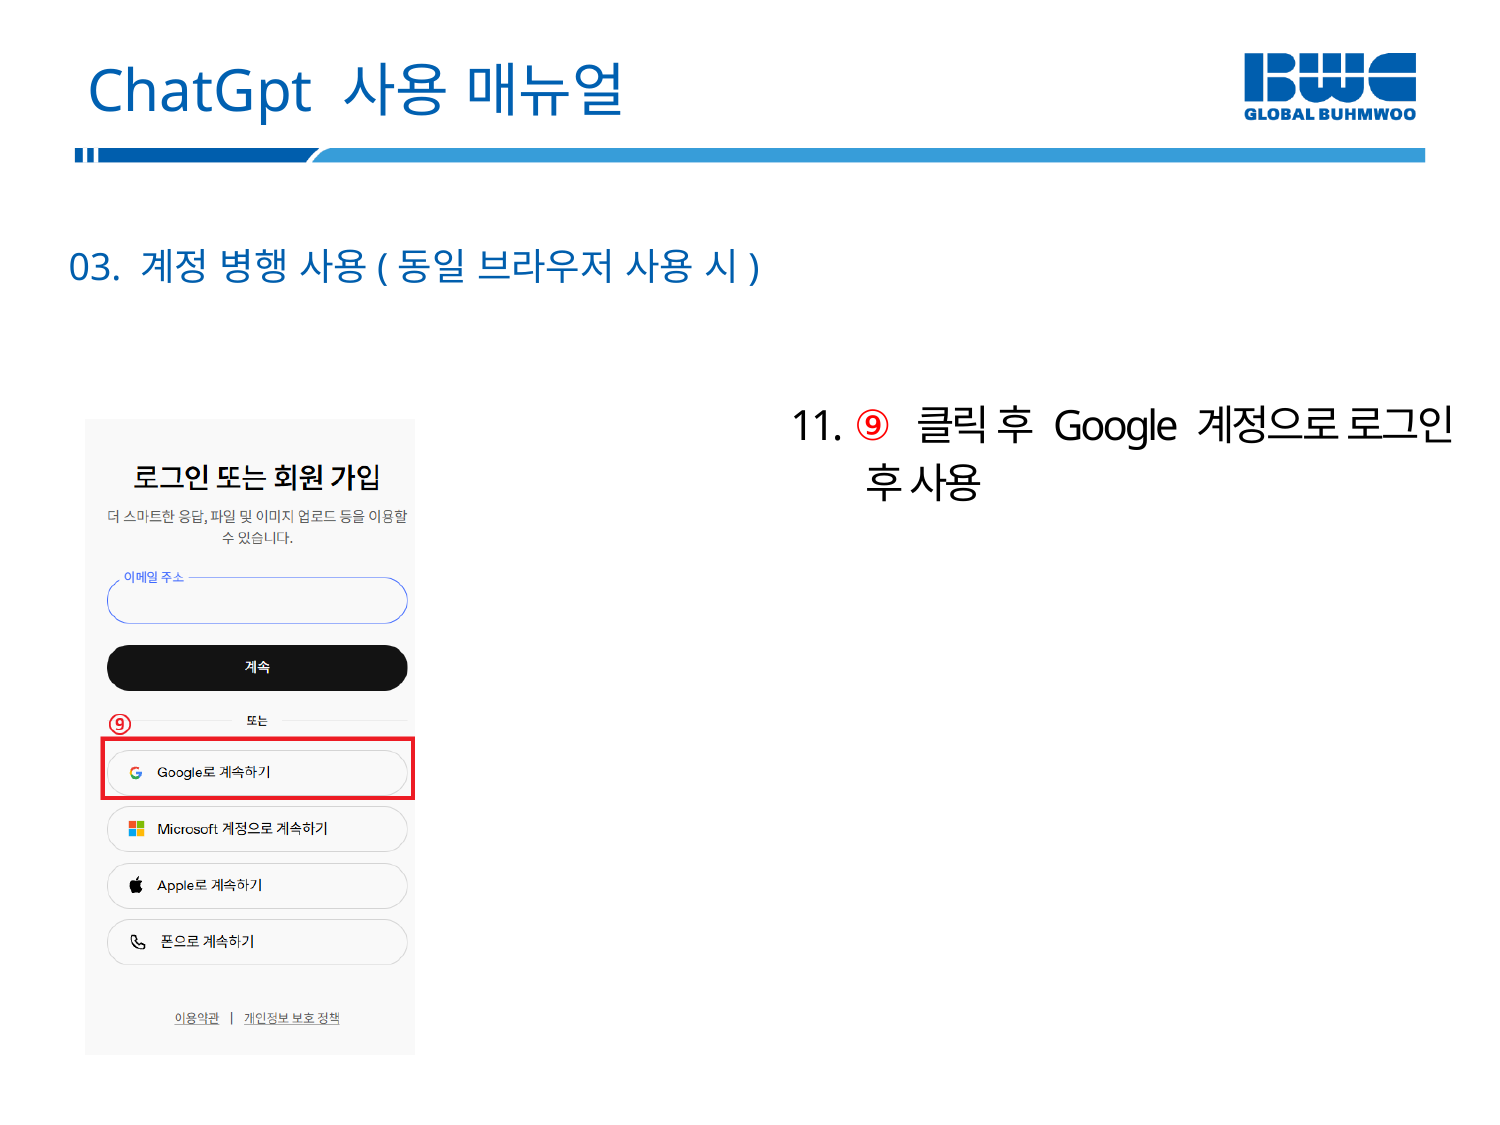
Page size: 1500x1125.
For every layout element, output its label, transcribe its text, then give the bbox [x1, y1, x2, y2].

text_box ChatGpt 사용 매뉴얼 [72, 46, 641, 131]
text_box 11. ⑨ 클릭 후 Google 계정으로 로그인 후 사용 [775, 382, 1500, 515]
picture [51, 38, 1500, 184]
text_box 03. 계정 병행 사용(동일 브라우저 사용 시) [53, 235, 775, 295]
picture [84, 418, 415, 1056]
